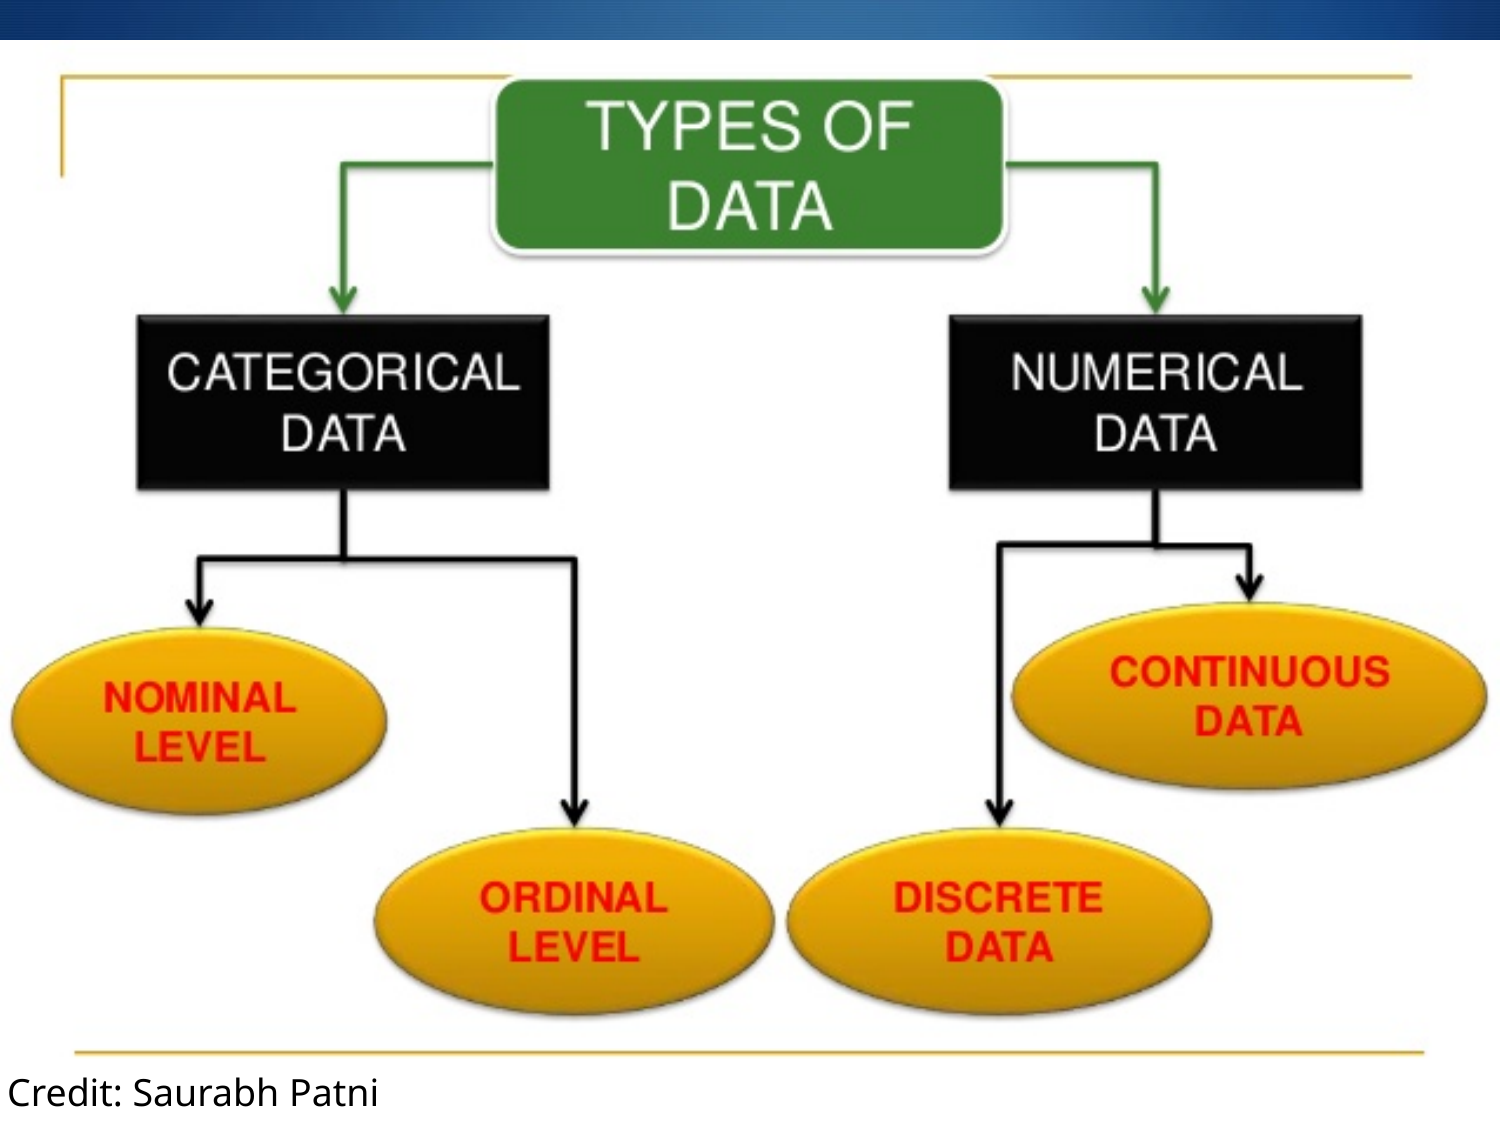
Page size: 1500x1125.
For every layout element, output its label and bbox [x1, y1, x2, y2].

list [0, 0, 1500, 1125]
